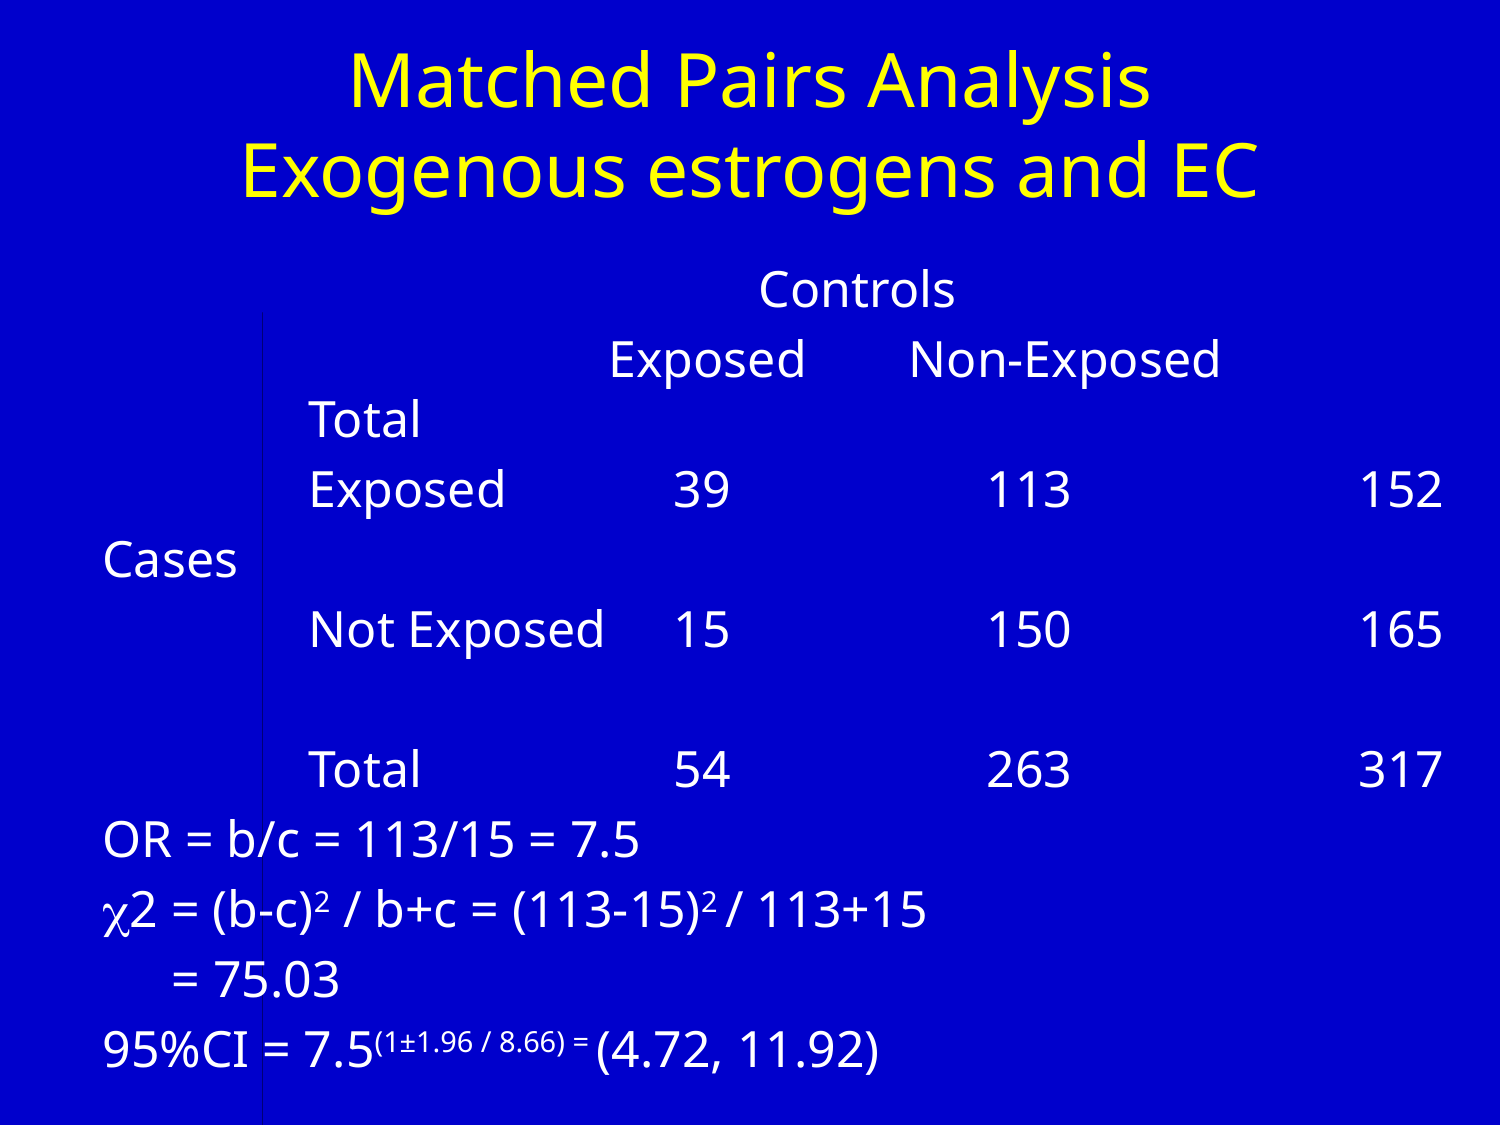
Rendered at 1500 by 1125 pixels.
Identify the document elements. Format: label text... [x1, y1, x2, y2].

list Controls Exposed Non-Exposed Total Exposed 39 113 152 Cases Not Exposed 15 150 165 Total 54 263 317 OR = b/c = 113/15 = 7.5 2 = (b-c)2 / b+c = (113-15)2 / 113+15 = 75.03 95%CI = 7.5(1±1.96 / 8.66) = (4.72, 11.92) [87, 249, 1484, 1001]
title Matched Pairs Analysis Exogenous estrogens and EC [112, 24, 1388, 213]
